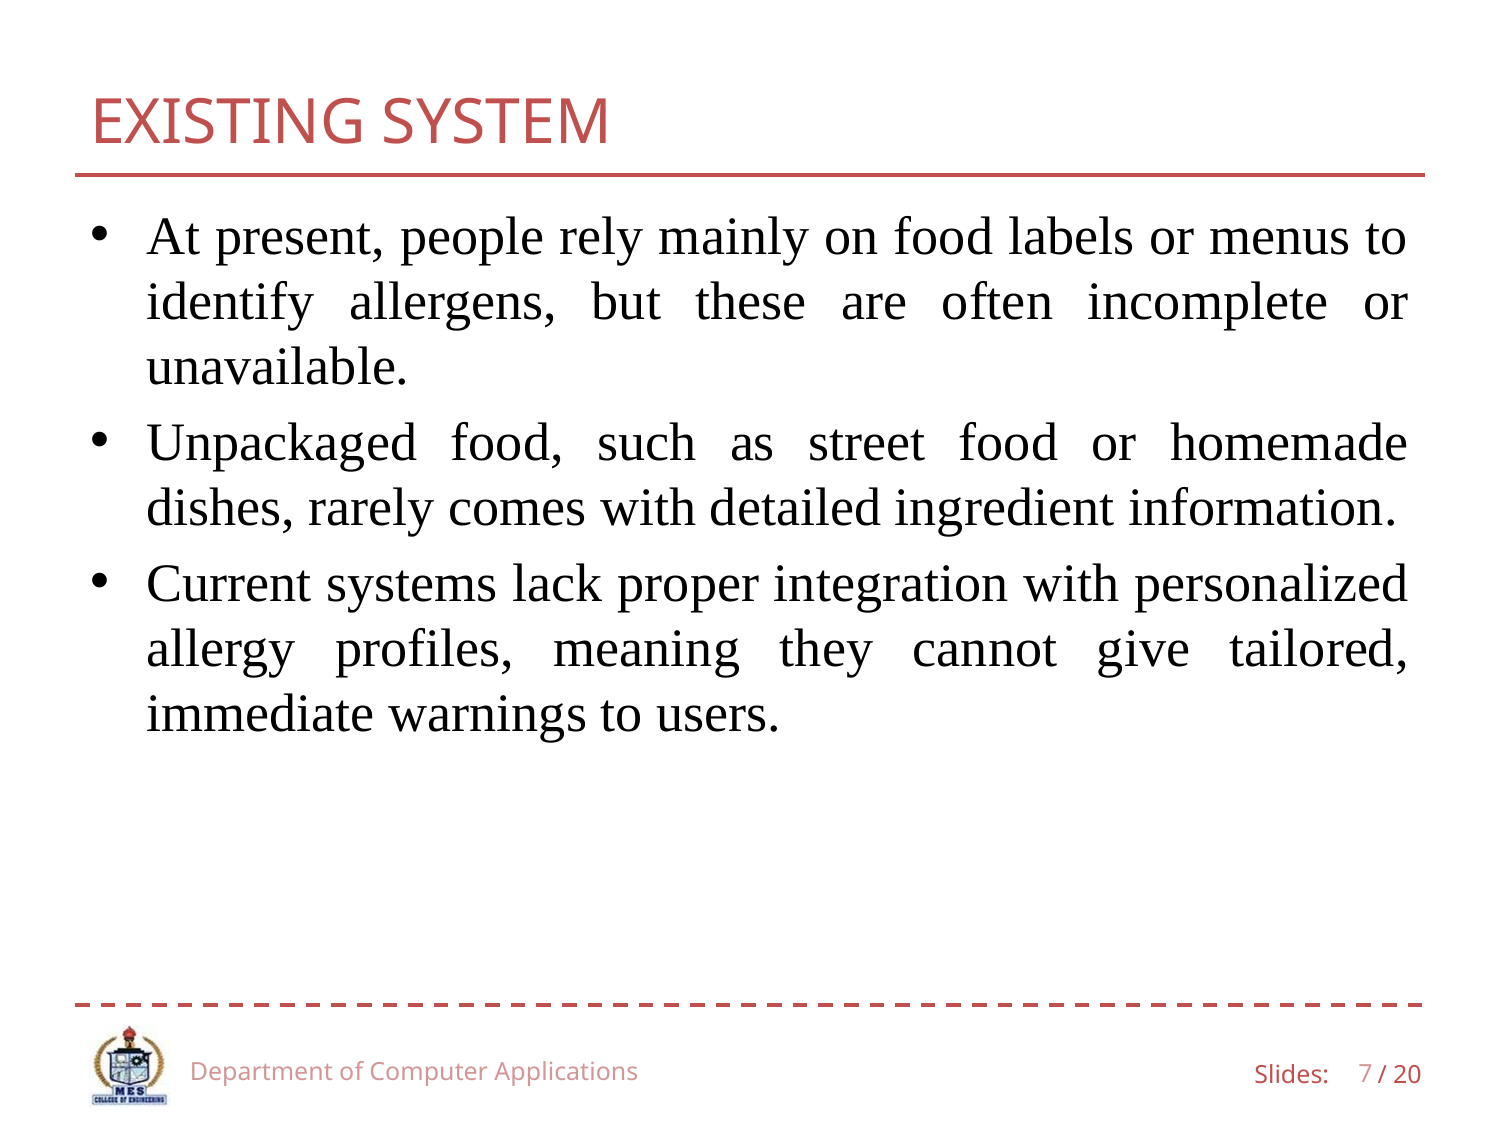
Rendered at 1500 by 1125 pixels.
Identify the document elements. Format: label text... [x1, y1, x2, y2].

list At present, people rely mainly on food labels or menus to identify allergens, but these are often incomplete or unavailable. Unpackaged food, such as street food or homemade dishes, rarely comes with detailed ingredient information. Current systems lack proper integration with personalized allergy profiles, meaning they cannot give tailored, immediate warnings to users. [75, 193, 1425, 1005]
slide_number 7 [1325, 1044, 1388, 1105]
picture [87, 1023, 171, 1109]
title EXISTING SYSTEM [73, 48, 1427, 189]
footer Department of Computer Applications [174, 1042, 675, 1103]
